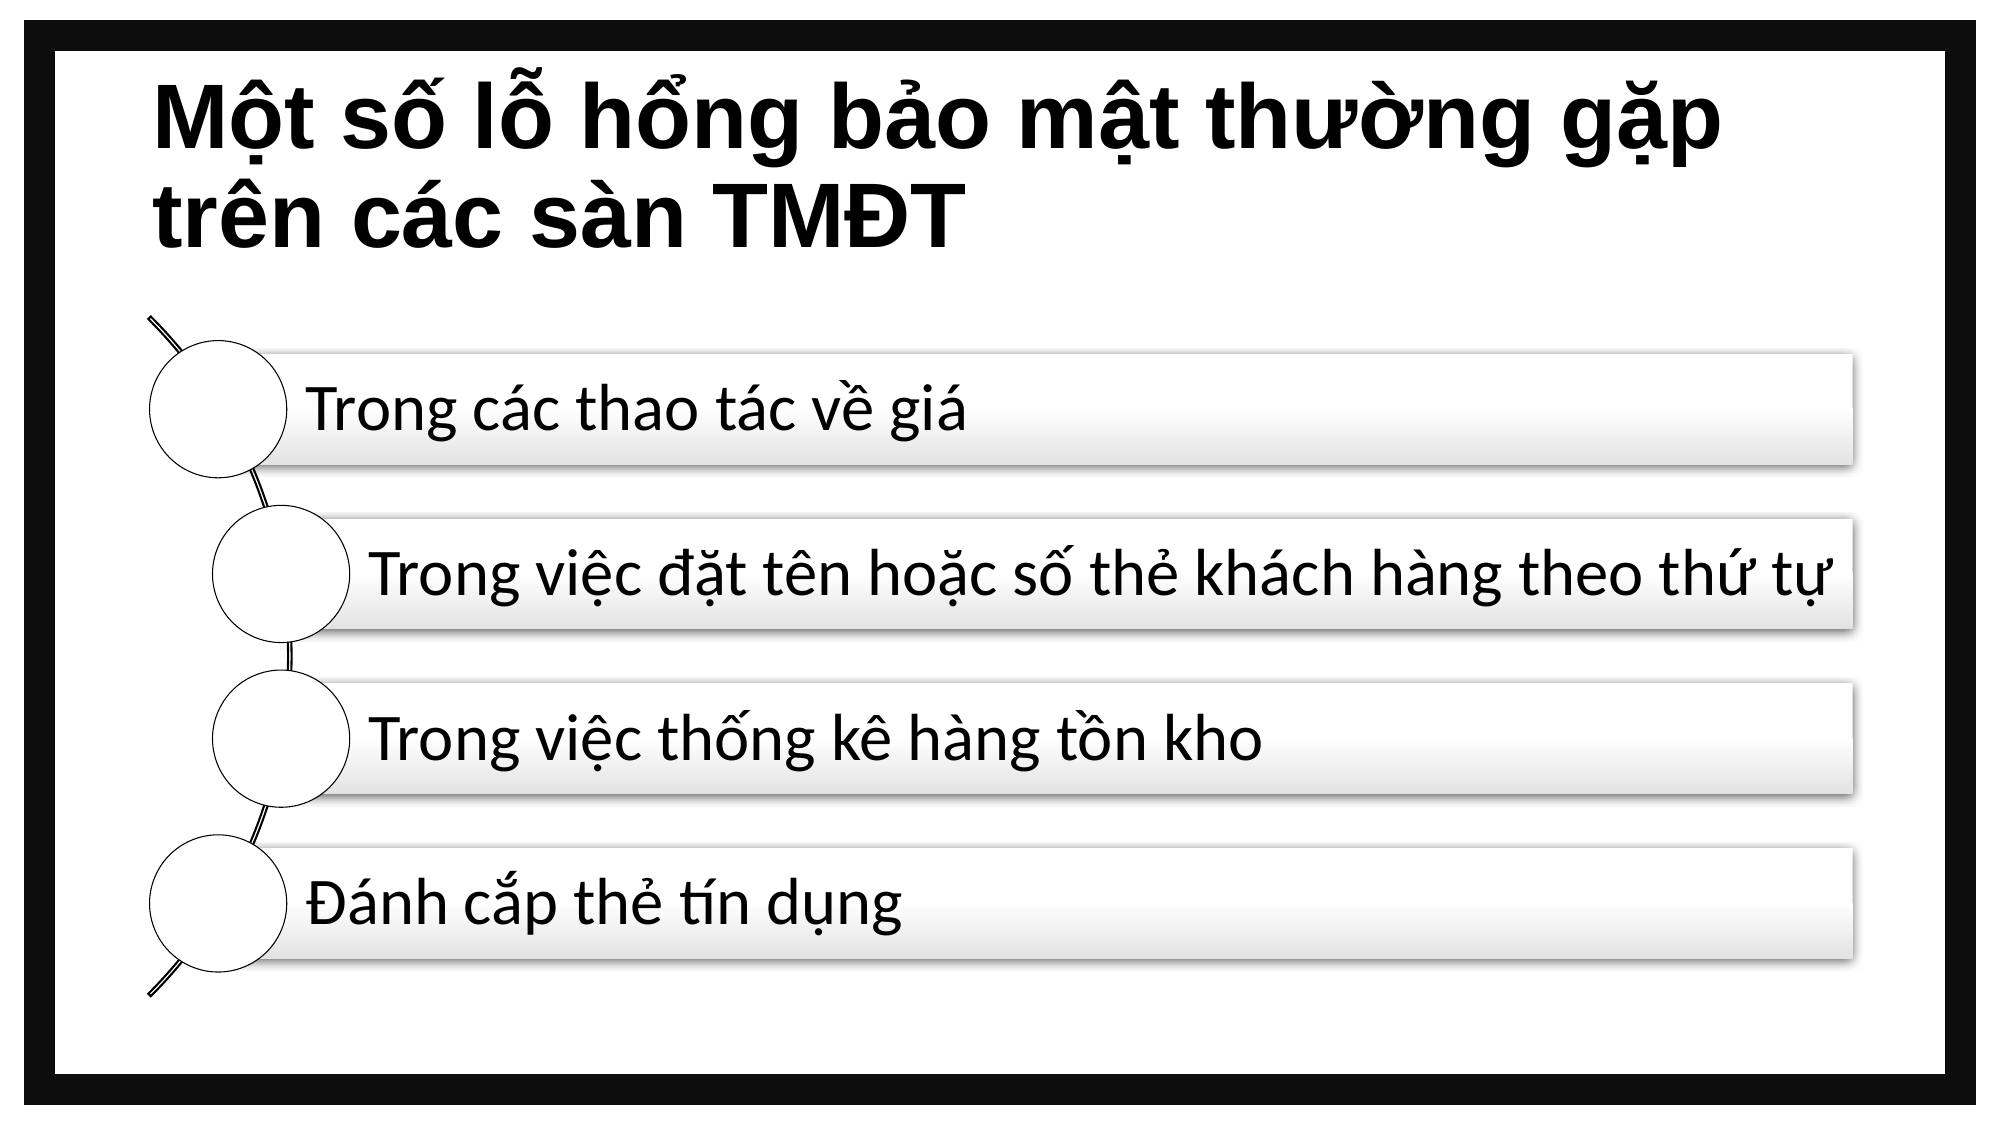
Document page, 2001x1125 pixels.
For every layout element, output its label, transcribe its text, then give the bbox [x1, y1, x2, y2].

title Một số lỗ hổng bảo mật thường gặp trên các sàn TMĐT [137, 59, 1863, 278]
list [137, 299, 1863, 1014]
